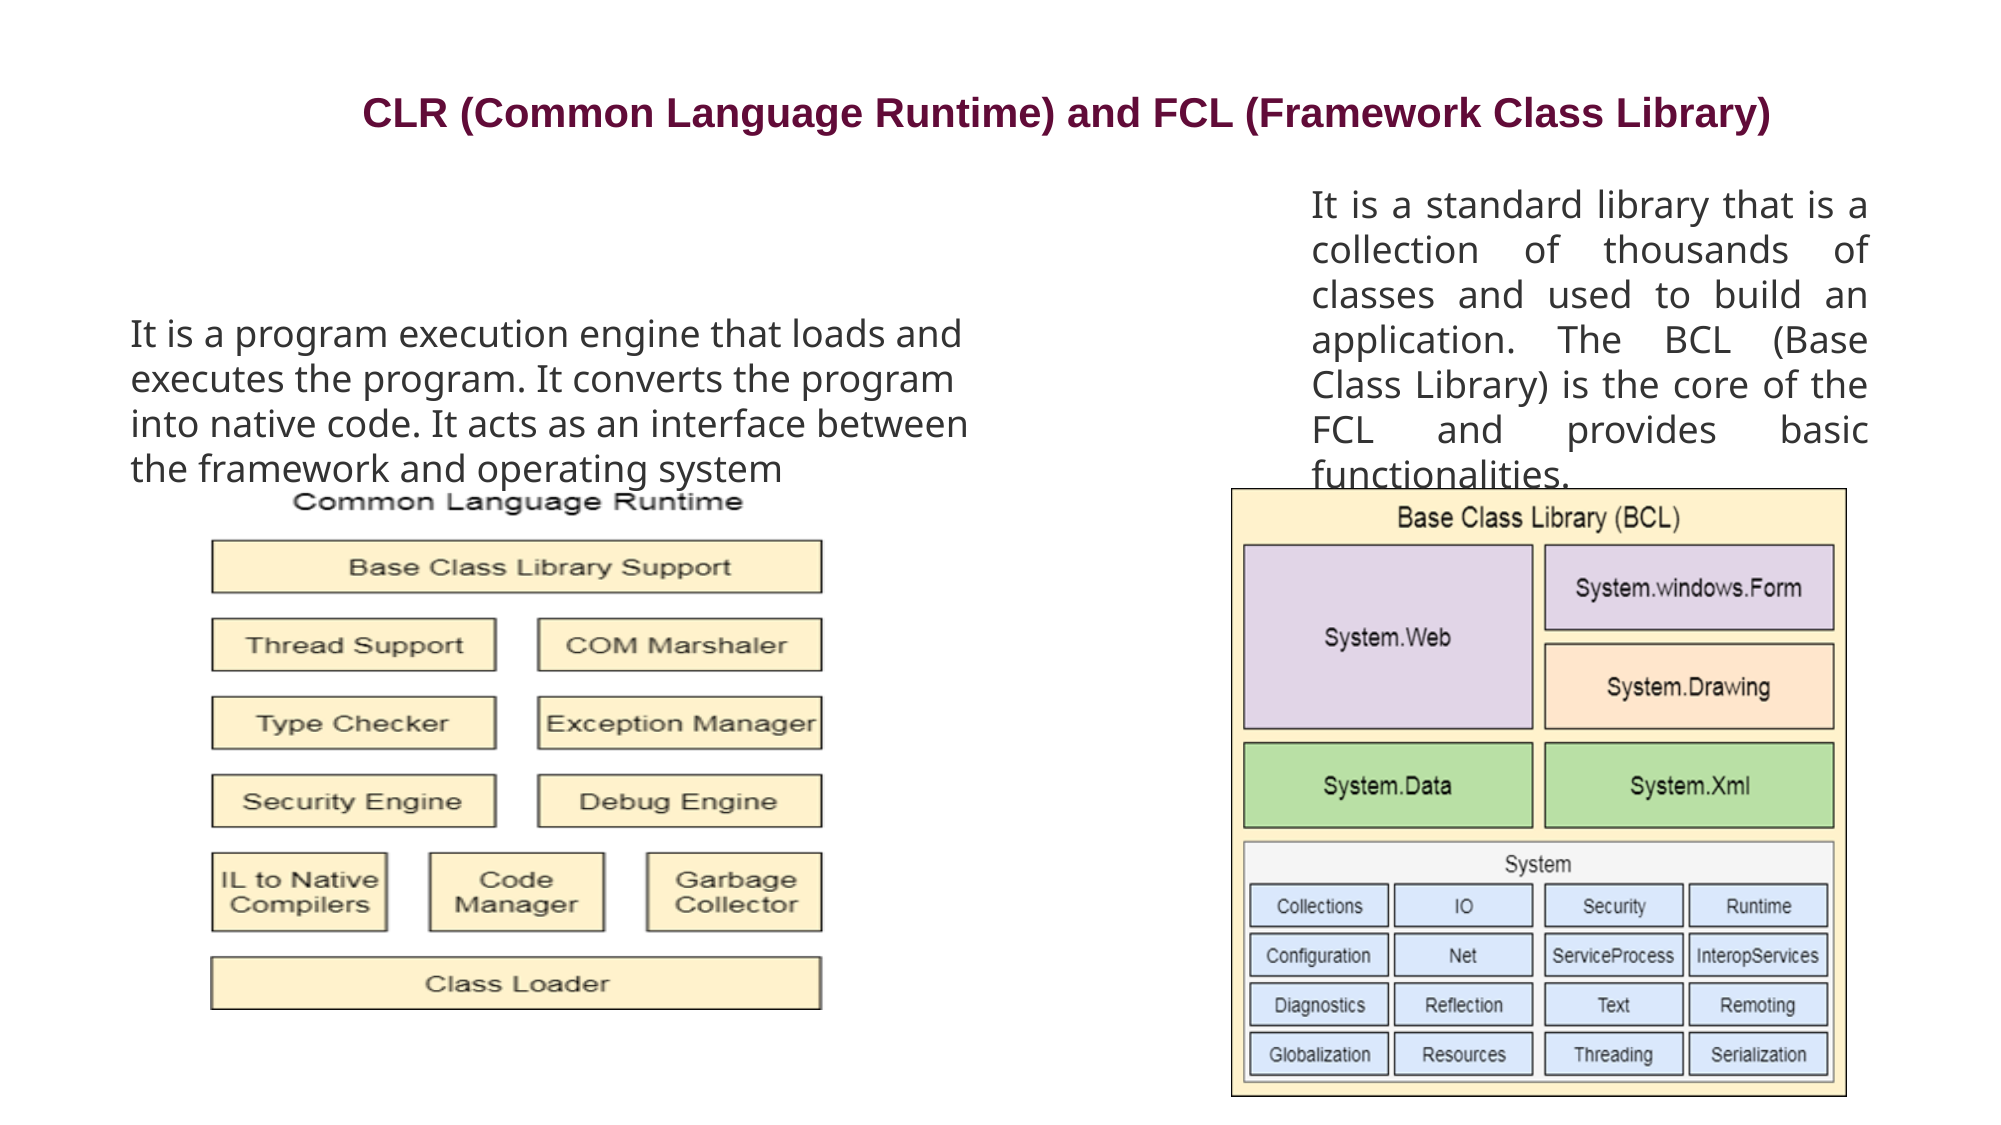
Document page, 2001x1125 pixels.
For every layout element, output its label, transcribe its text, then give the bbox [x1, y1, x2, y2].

title CLR (Common Language Runtime) and FCL (Framework Class Library) [137, 28, 1863, 246]
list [209, 488, 825, 1010]
text_box It is a program execution engine that loads and executes the program. It converts the program into native code. It acts as an interface between the framework and operating system [115, 303, 1000, 498]
picture [1231, 488, 1847, 1097]
text_box It is a standard library that is a collection of thousands of classes and used to build an application. The BCL (Base Class Library) is the core of the FCL and provides basic functionalities. [1296, 173, 1885, 504]
